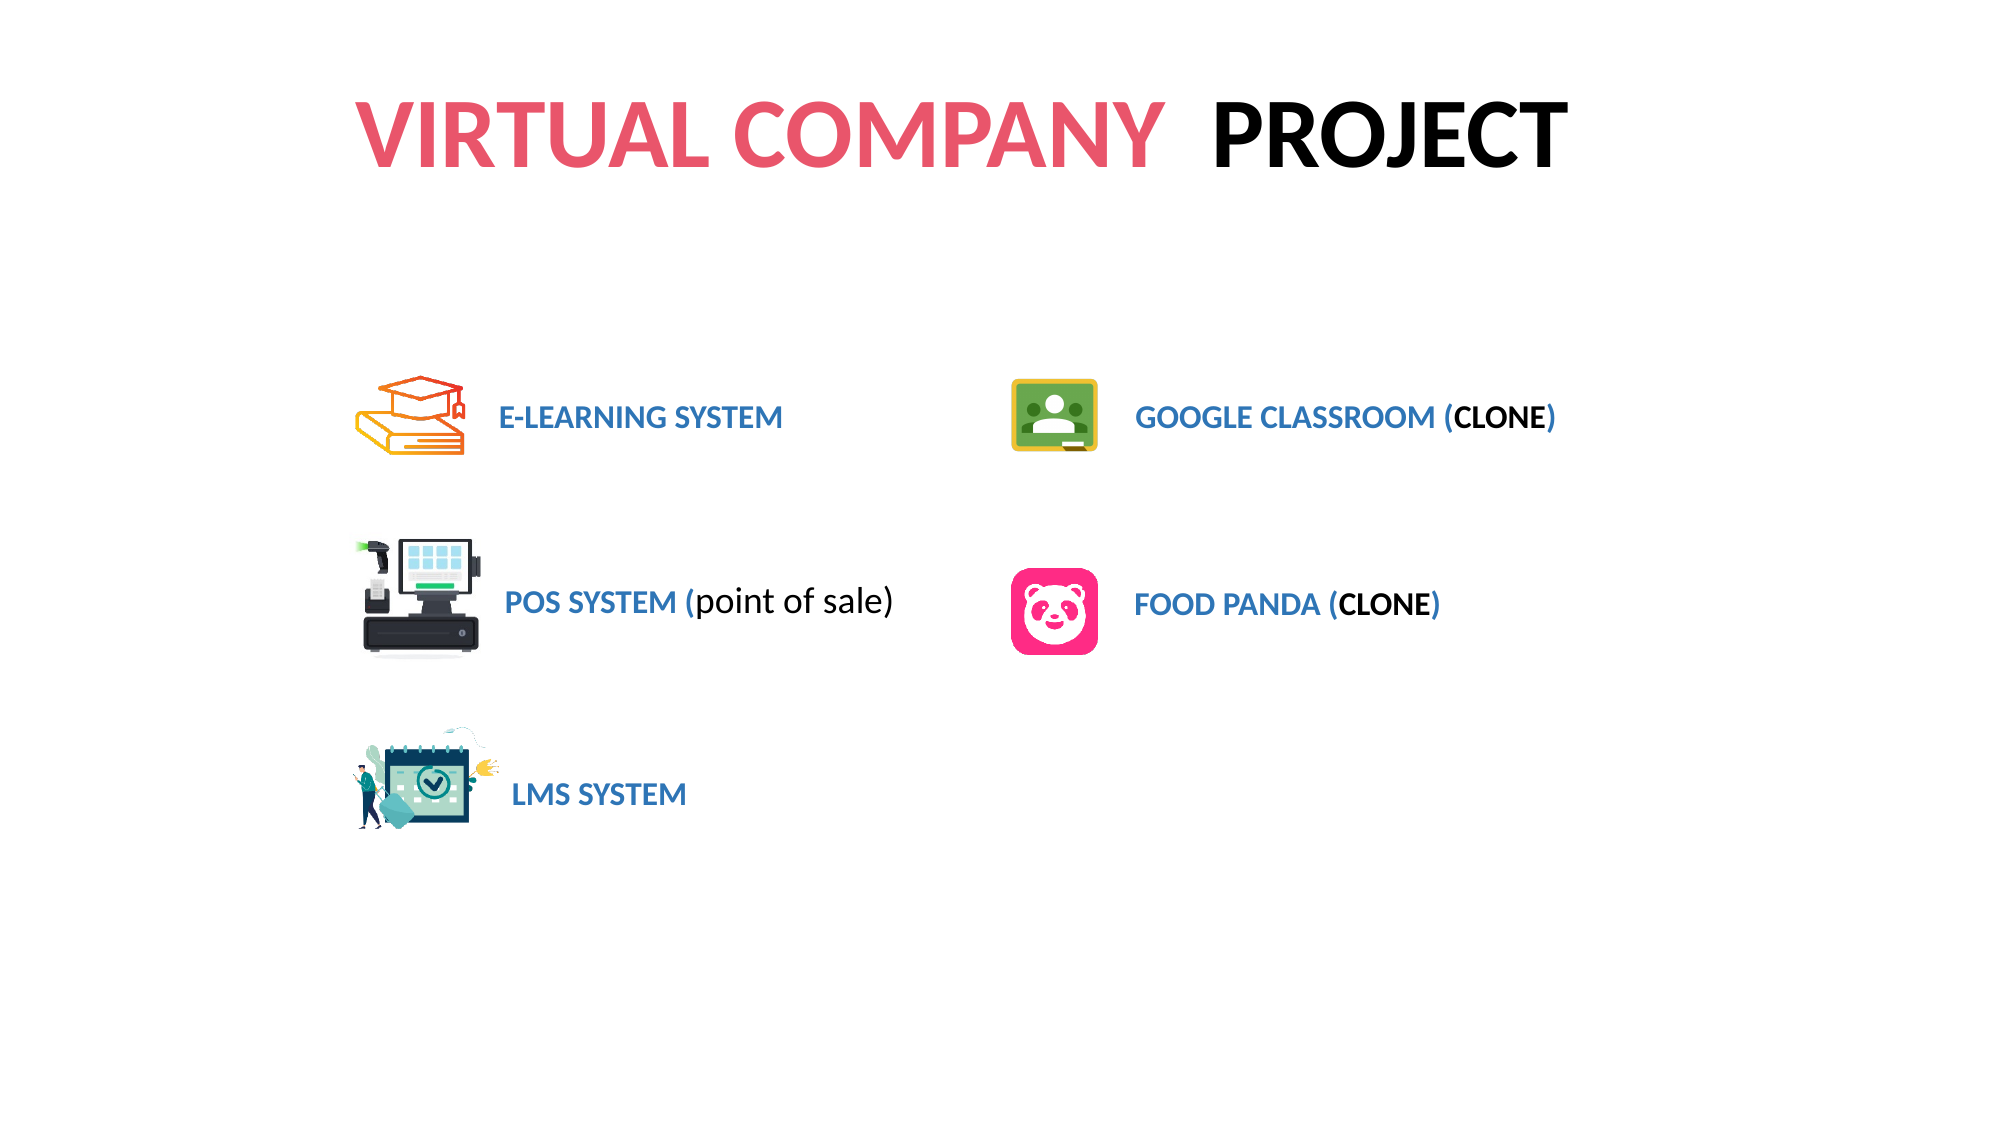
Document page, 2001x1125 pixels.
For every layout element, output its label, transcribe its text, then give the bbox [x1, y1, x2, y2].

text_box E-LEARNING SYSTEM [483, 387, 799, 443]
text_box FOOD PANDA (CLONE) [1119, 574, 1456, 629]
picture [353, 727, 499, 830]
picture [349, 532, 487, 662]
text_box LMS SYSTEM [499, 764, 703, 820]
picture [1011, 568, 1098, 655]
picture [991, 375, 1118, 455]
text_box POS SYSTEM (point of sale) [490, 569, 910, 629]
picture [353, 358, 467, 473]
text_box VIRTUAL COMPANY PROJECT [340, 59, 1585, 195]
text_box GOOGLE CLASSROOM (CLONE) [1120, 387, 1572, 443]
